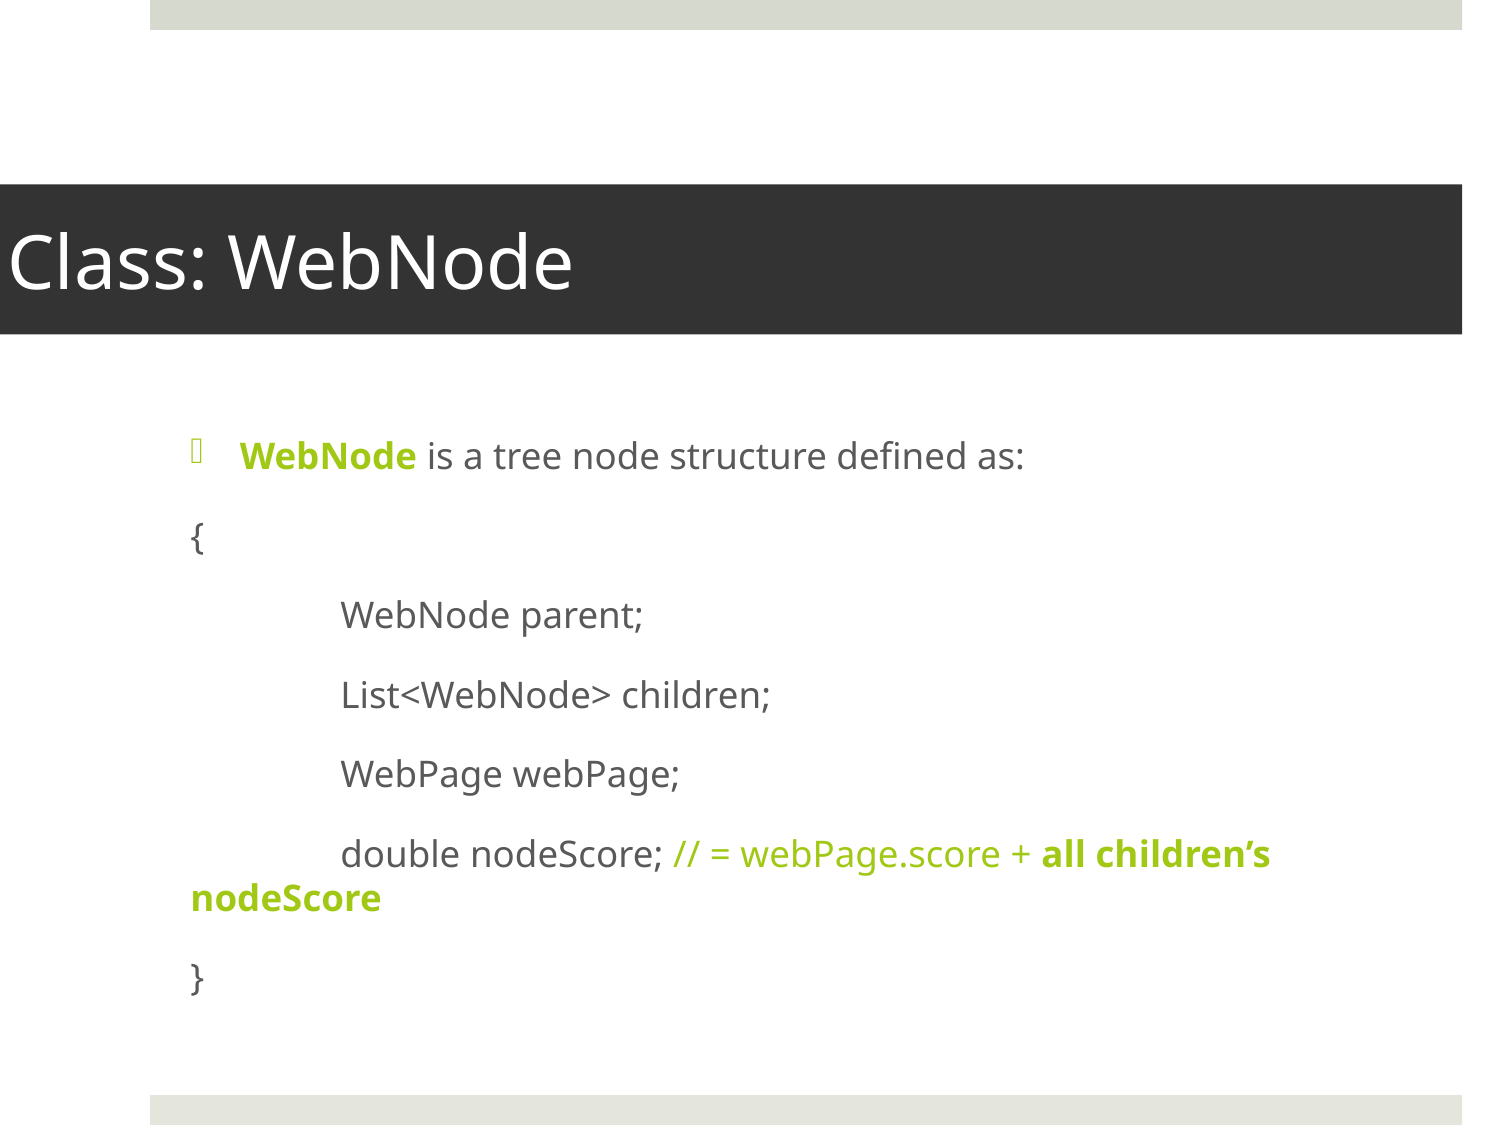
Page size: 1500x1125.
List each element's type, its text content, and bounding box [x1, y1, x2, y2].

title Class: WebNode [0, 183, 1463, 335]
list WebNode is a tree node structure defined as: { WebNode parent; List<WebNode> children; WebPage webPage; double nodeScore; // = webPage.score + all children’s nodeScore } [182, 425, 1432, 1029]
